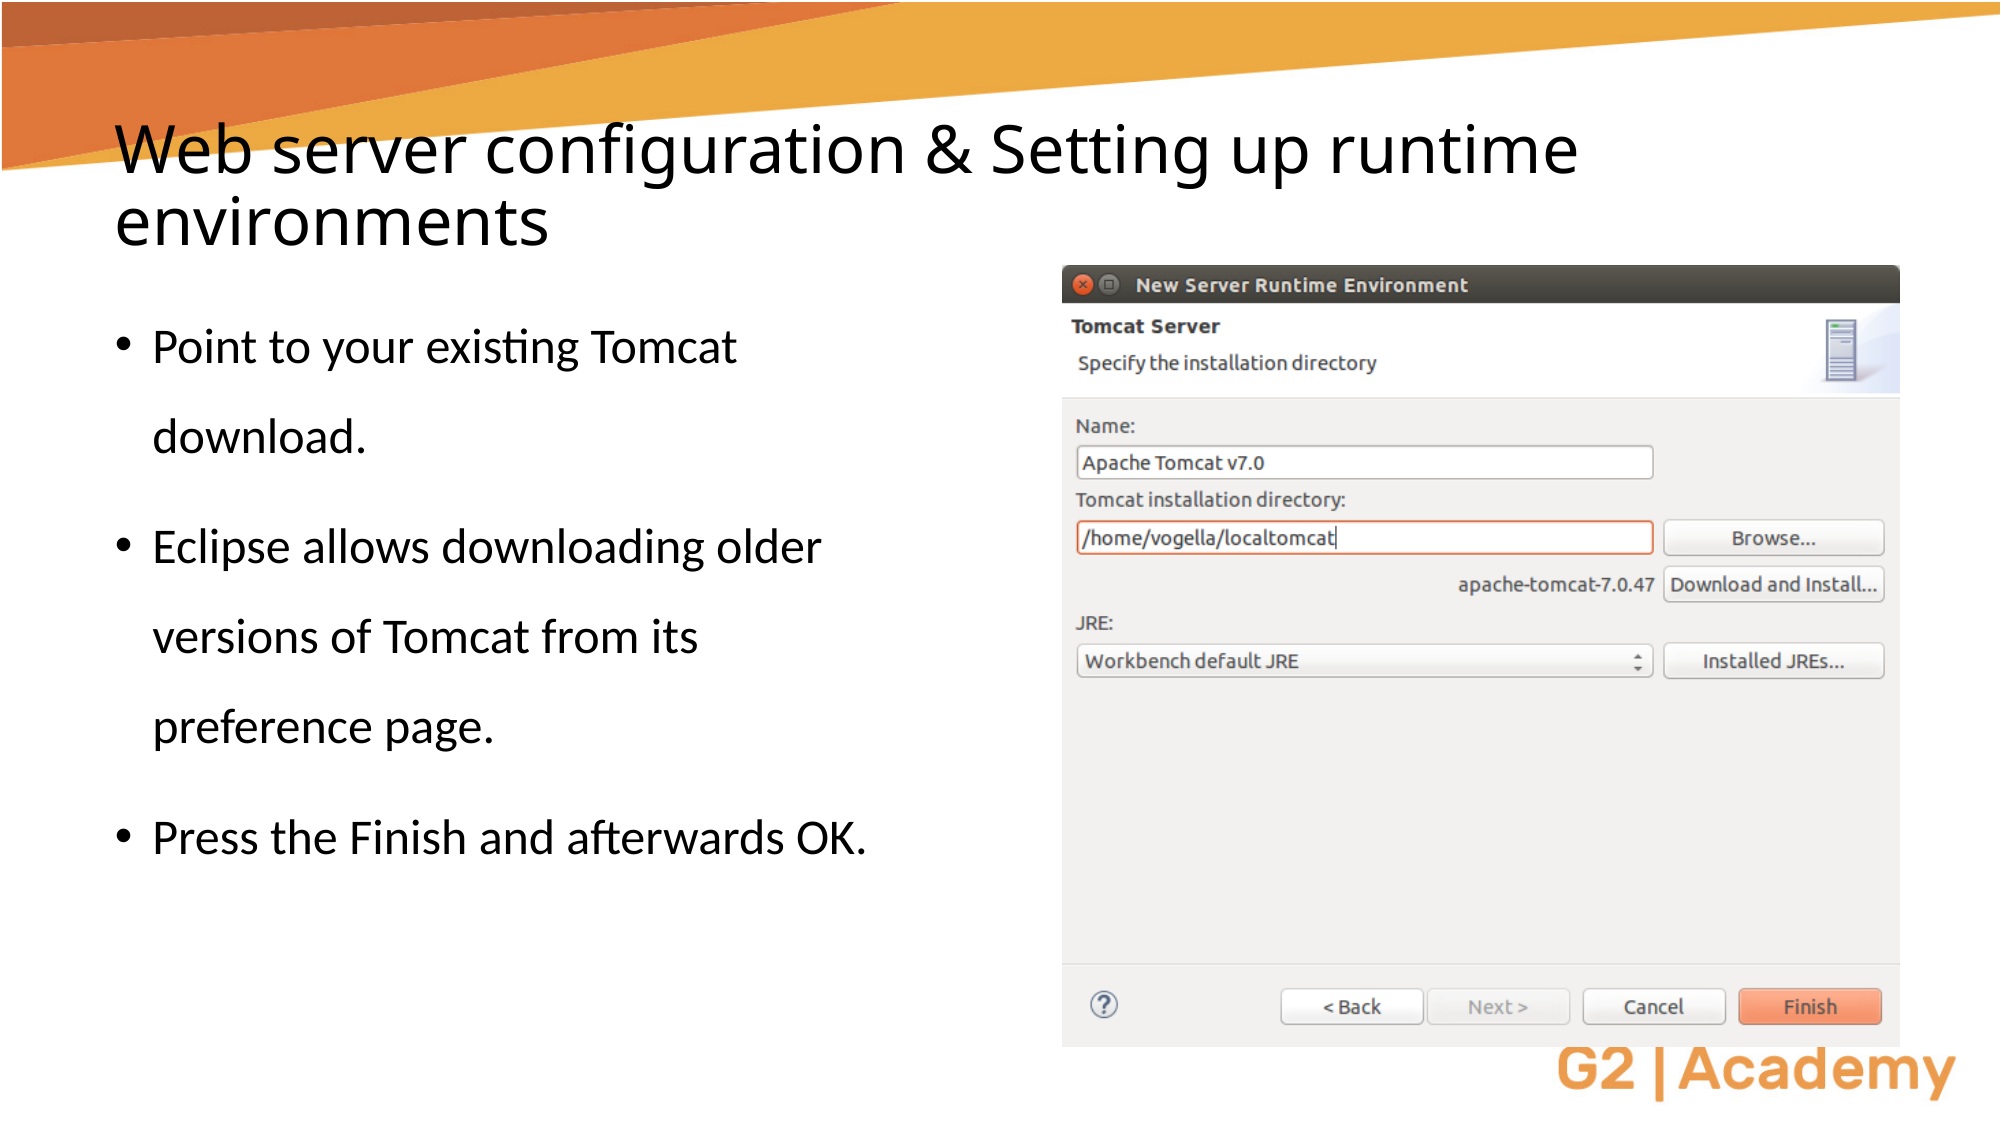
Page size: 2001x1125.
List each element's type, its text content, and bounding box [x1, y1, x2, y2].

list Point to your existing Tomcat download. Eclipse allows downloading older versions of Tomcat from its preference page. Press the Finish and afterwards OK. [99, 275, 922, 1037]
title Web server configuration & Setting up runtime environments [99, 100, 1900, 276]
picture [1, 2, 2000, 1125]
